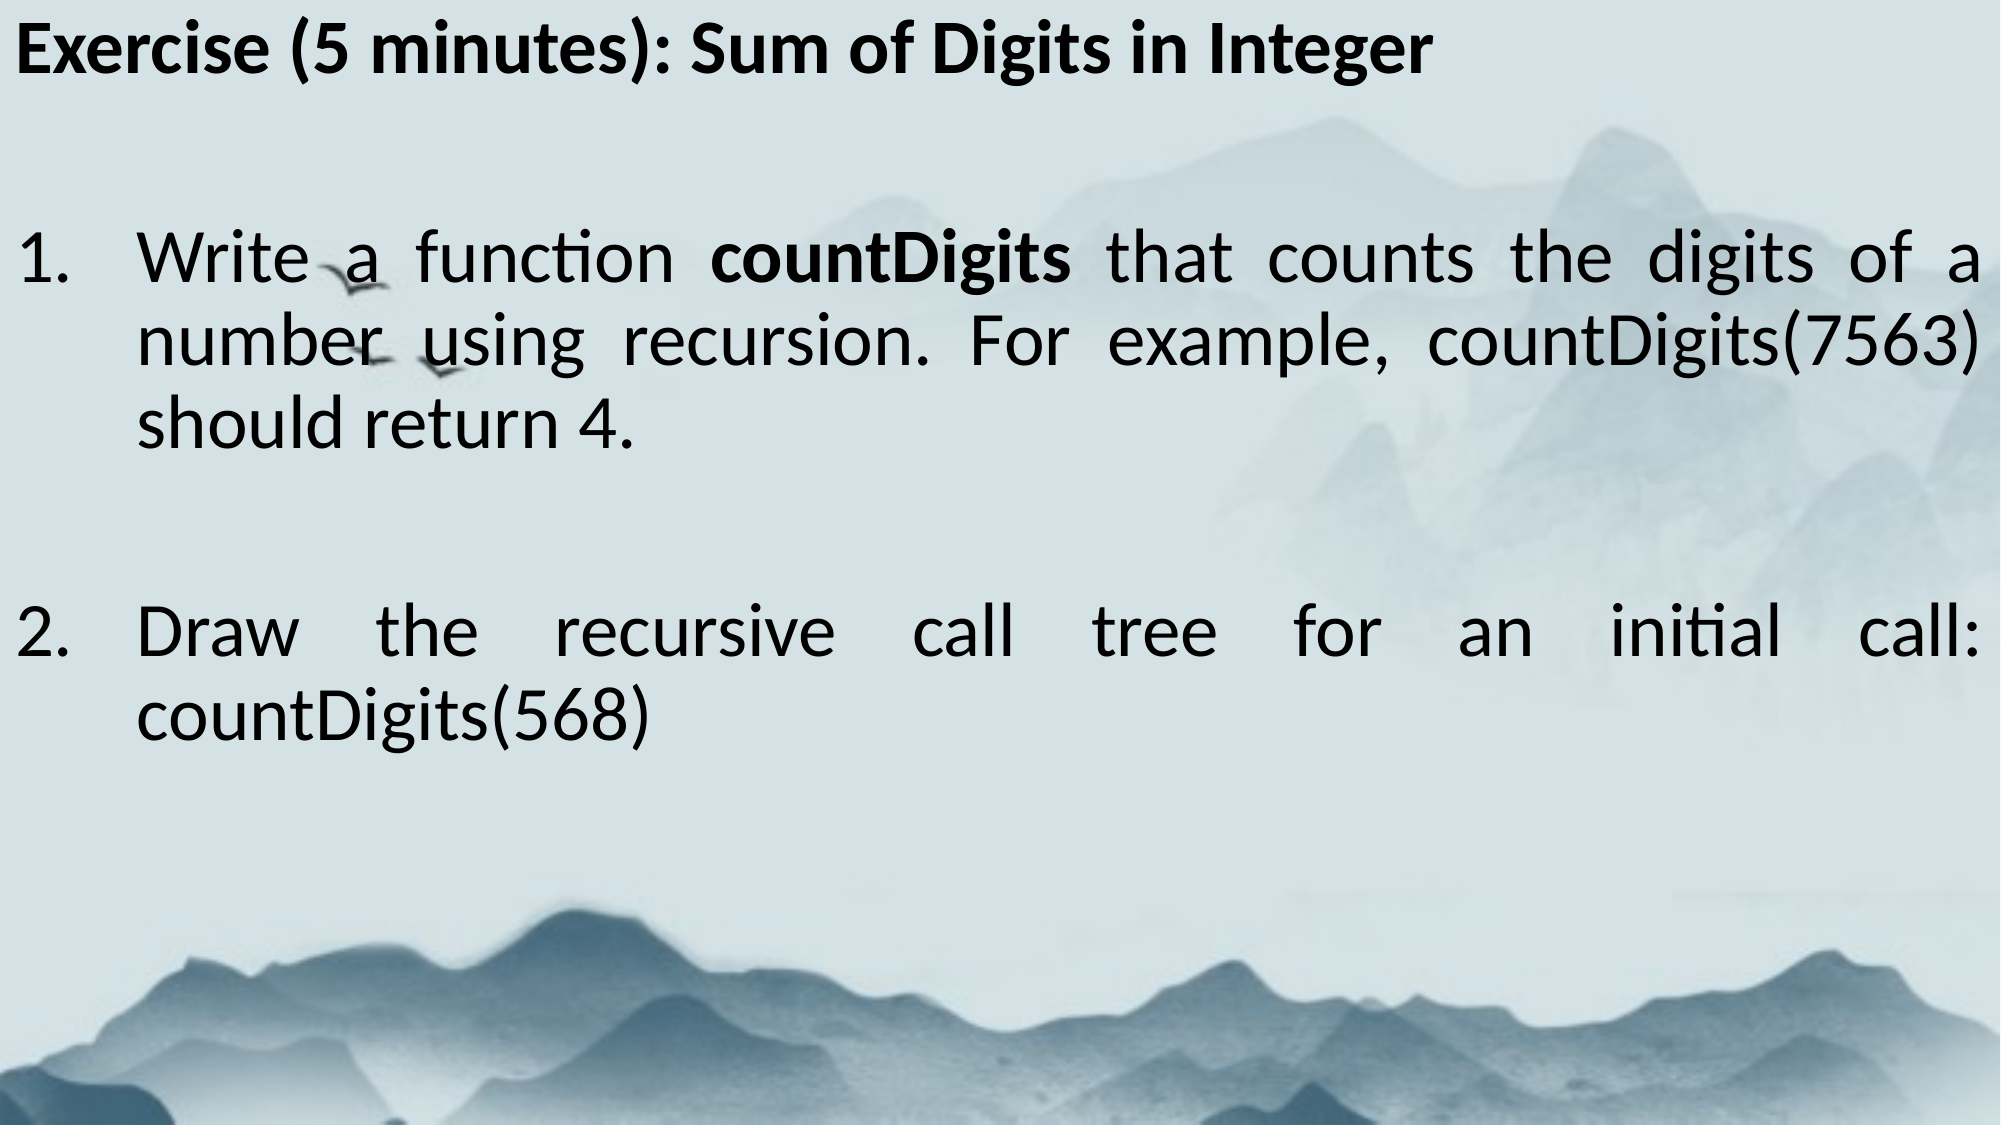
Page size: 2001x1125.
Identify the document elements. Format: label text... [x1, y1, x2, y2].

list Exercise (5 minutes): Sum of Digits in Integer Write a function countDigits that counts the digits of a number using recursion. For example, countDigits(7563) should return 4. Draw the recursive call tree for an initial call: countDigits(568) [0, 0, 2000, 1125]
